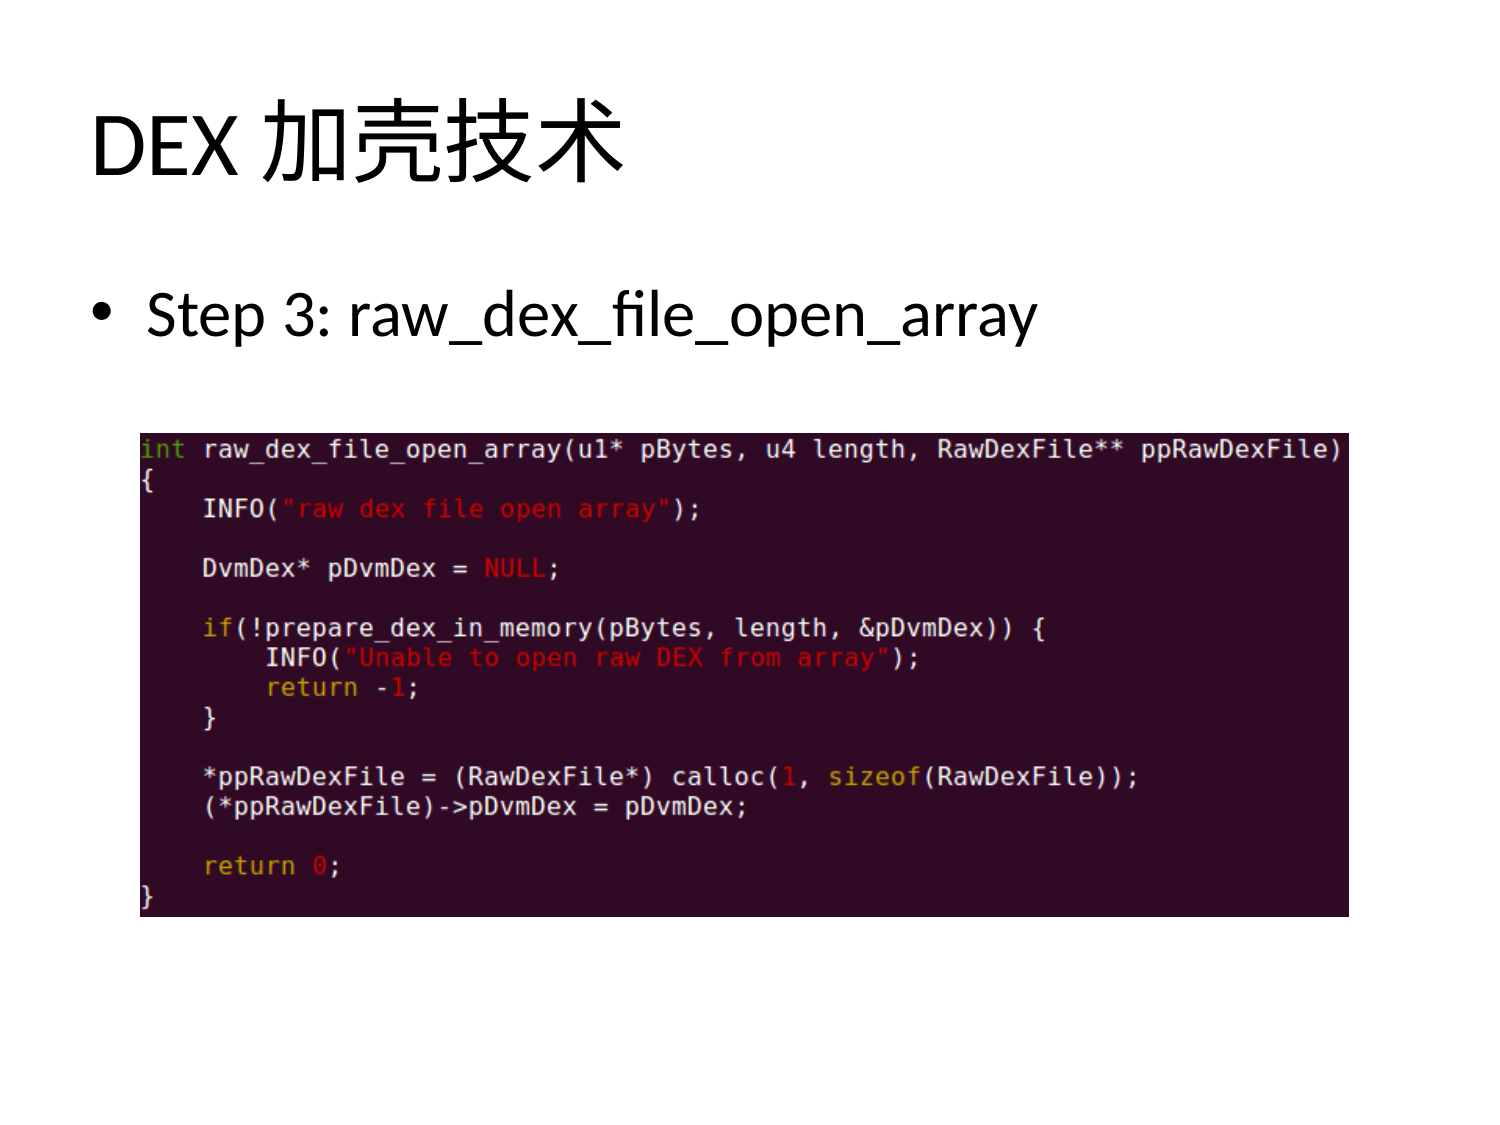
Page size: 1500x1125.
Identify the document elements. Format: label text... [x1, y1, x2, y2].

title DEX加壳技术 [75, 45, 1425, 233]
list Step 3: raw_dex_file_open_array [75, 262, 1425, 1005]
picture [140, 433, 1349, 917]
